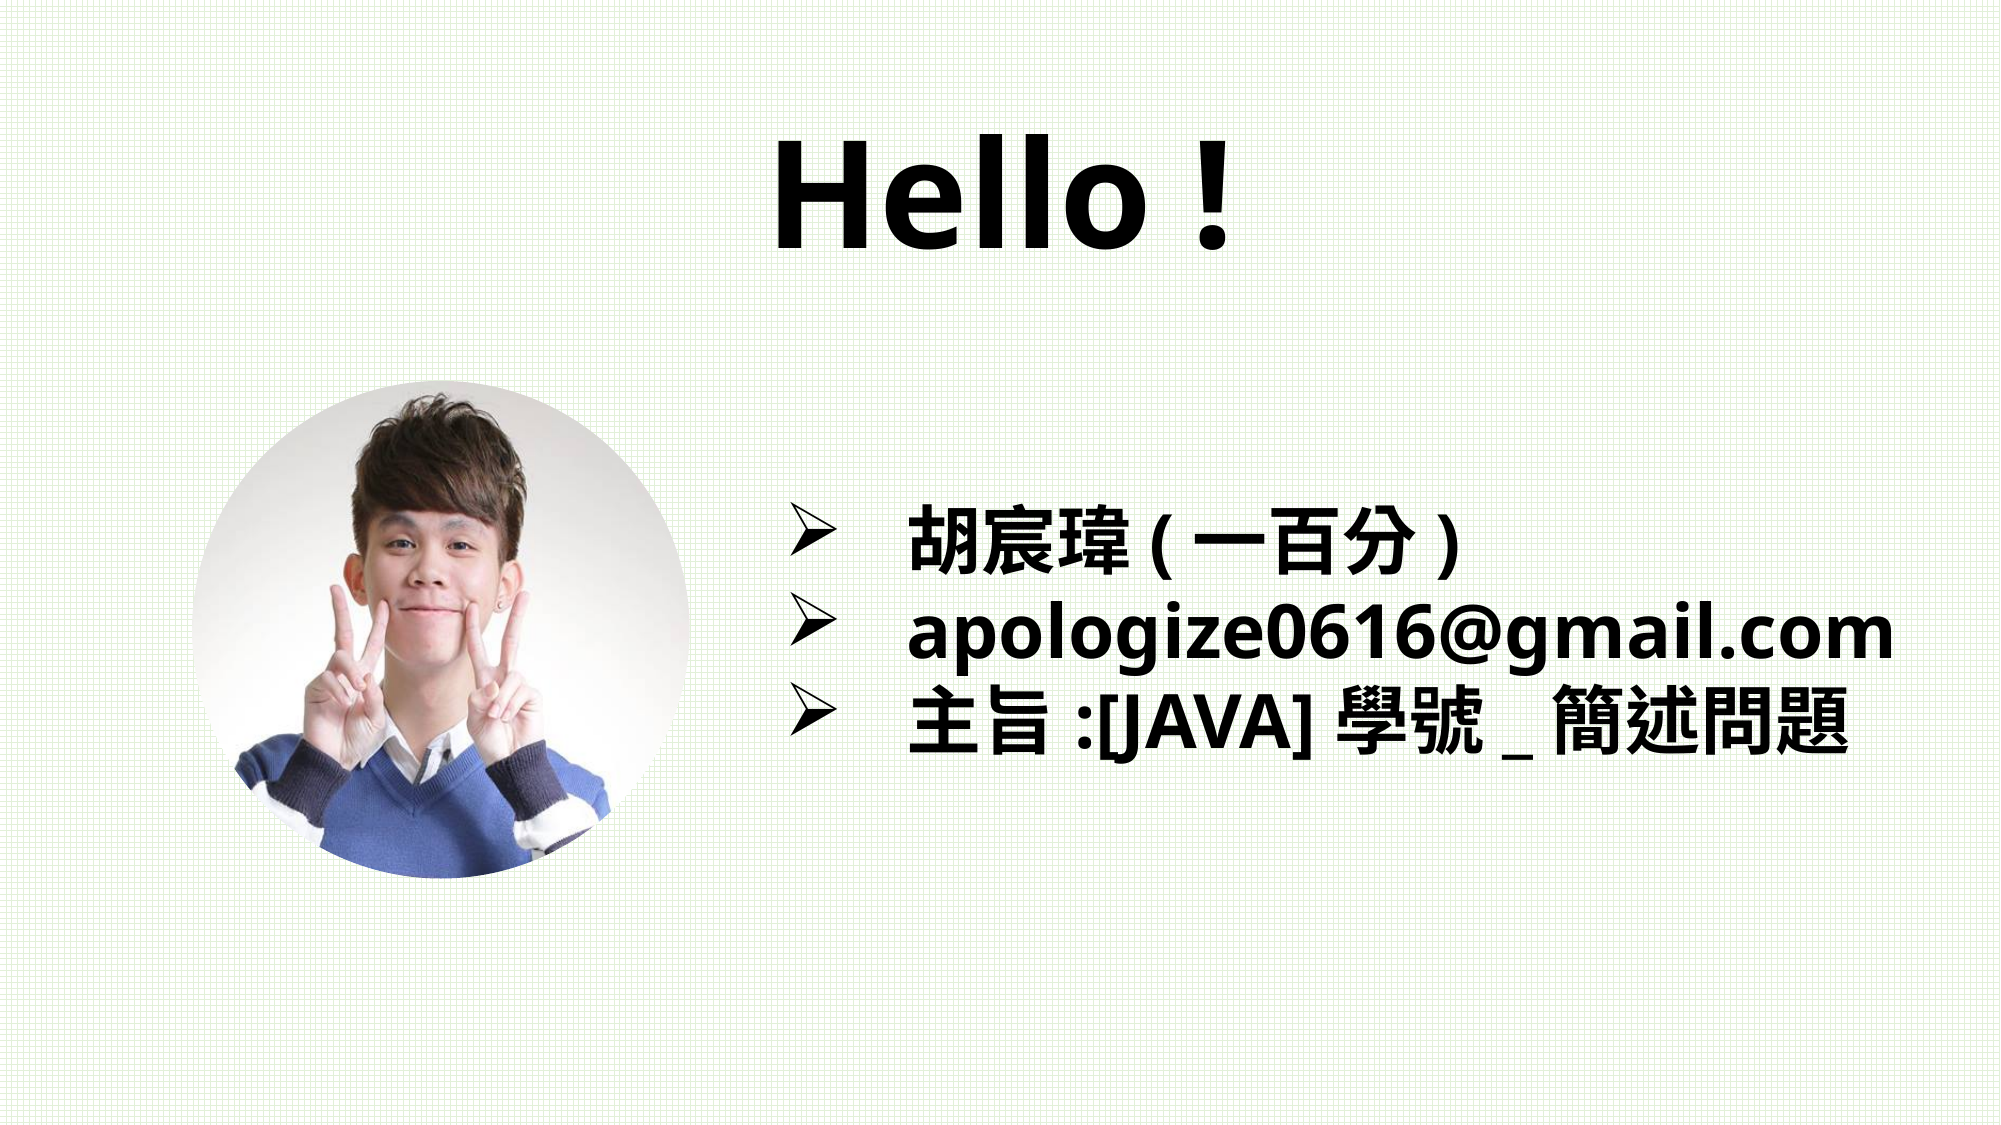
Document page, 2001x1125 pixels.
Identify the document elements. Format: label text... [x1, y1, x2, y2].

text_box Hello ! [137, 71, 1863, 289]
text_box [191, 379, 691, 880]
text_box 胡宸瑋(一百分) apologize0616@gmail.com 主旨:[JAVA]學號_簡述問題 [769, 485, 1914, 771]
